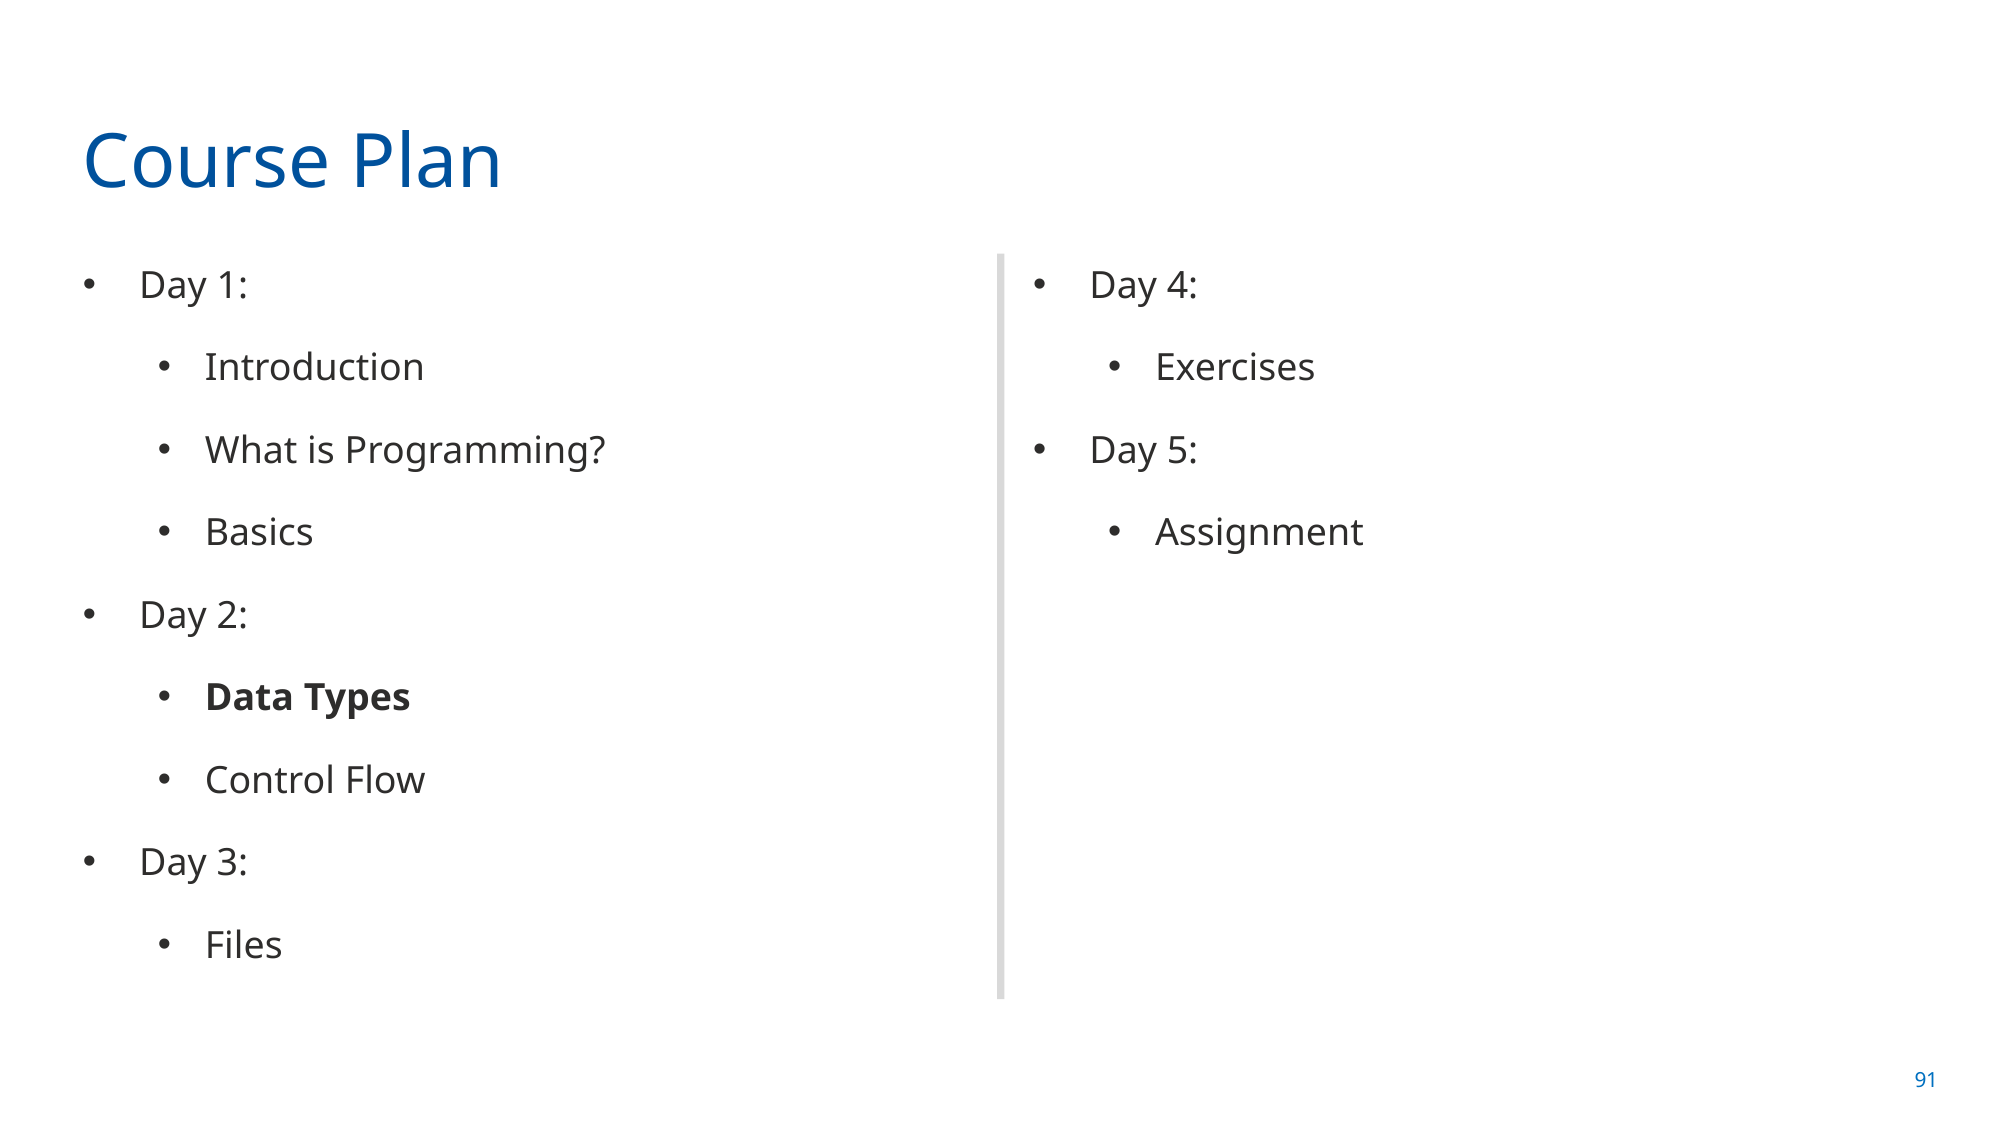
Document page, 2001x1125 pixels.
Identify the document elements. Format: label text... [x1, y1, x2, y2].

title Course Plan [67, 20, 1565, 210]
list Day 1: Introduction What is Programming? Basics Day 2: Data Types Control Flow Day 3: Files [67, 253, 984, 1000]
list Day 4: Exercises Day 5: Assignment [1018, 253, 1934, 1000]
